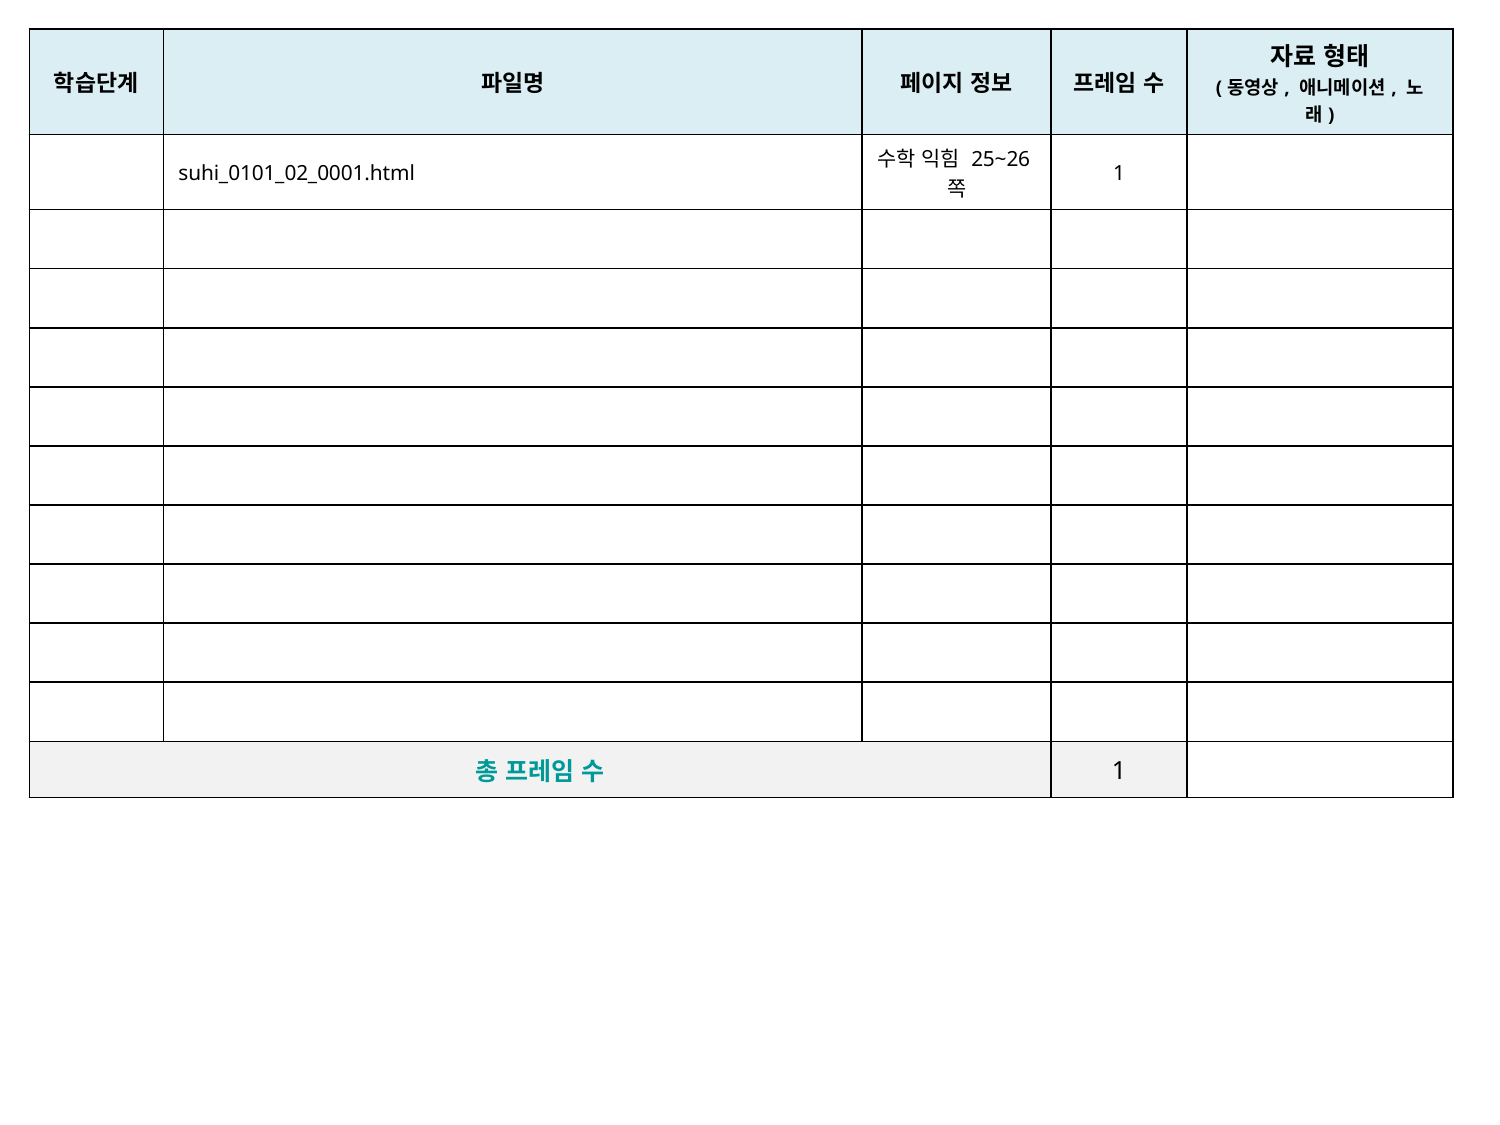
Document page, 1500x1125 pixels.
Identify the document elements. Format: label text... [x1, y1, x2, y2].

table_cell [164, 210, 861, 268]
table_cell [1052, 269, 1186, 327]
table_cell [1188, 388, 1452, 445]
table_cell [30, 565, 163, 622]
table_cell [863, 624, 1050, 681]
table_cell [1188, 269, 1452, 327]
table_cell [30, 683, 163, 741]
table_cell [863, 683, 1050, 741]
table_cell [30, 388, 163, 445]
table_cell [30, 135, 163, 209]
table_cell [1052, 565, 1186, 622]
table_cell [1188, 742, 1452, 797]
table_cell [164, 269, 861, 327]
table_cell [1052, 447, 1186, 504]
table_cell [863, 565, 1050, 622]
table_header 학습단계 [30, 30, 163, 134]
table_cell [863, 388, 1050, 445]
table_cell [863, 210, 1050, 268]
table_cell [164, 447, 861, 504]
table_cell [863, 269, 1050, 327]
table_cell [1188, 447, 1452, 504]
table_cell [164, 624, 861, 681]
table_header 파일명 [164, 30, 861, 134]
table_cell [1188, 506, 1452, 563]
table_cell [30, 506, 163, 563]
table_cell [164, 388, 861, 445]
table_header 페이지 정보 [863, 30, 1050, 134]
table_cell [1052, 329, 1186, 386]
table_header 프레임 수 [1052, 30, 1186, 134]
table_cell [1052, 388, 1186, 445]
table_cell [164, 683, 861, 741]
table_cell [1188, 624, 1452, 681]
table_cell 1 [1052, 135, 1186, 209]
table_cell [30, 329, 163, 386]
table_cell [30, 210, 163, 268]
table_header 자료 형태 (동영상, 애니메이션, 노래) [1188, 30, 1452, 134]
table_cell [164, 565, 861, 622]
table_cell [1052, 624, 1186, 681]
table_cell [30, 269, 163, 327]
table_cell [1188, 135, 1452, 209]
table_cell [1052, 683, 1186, 741]
table_cell [863, 447, 1050, 504]
table_cell [1188, 683, 1452, 741]
table_cell [30, 624, 163, 681]
table_cell [164, 329, 861, 386]
table_cell 수학 익힘 25~26쪽 [863, 135, 1050, 209]
table_cell suhi_0101_02_0001.html [164, 135, 861, 209]
table_cell [863, 506, 1050, 563]
table_cell [863, 329, 1050, 386]
table_cell 1 [1052, 742, 1186, 797]
table_cell [164, 506, 861, 563]
table_cell 총 프레임 수 [30, 742, 1050, 797]
table_cell [1188, 329, 1452, 386]
table_cell [1052, 210, 1186, 268]
table_cell [30, 447, 163, 504]
table_cell [1188, 565, 1452, 622]
table_cell [1052, 506, 1186, 563]
table_cell [1188, 210, 1452, 268]
